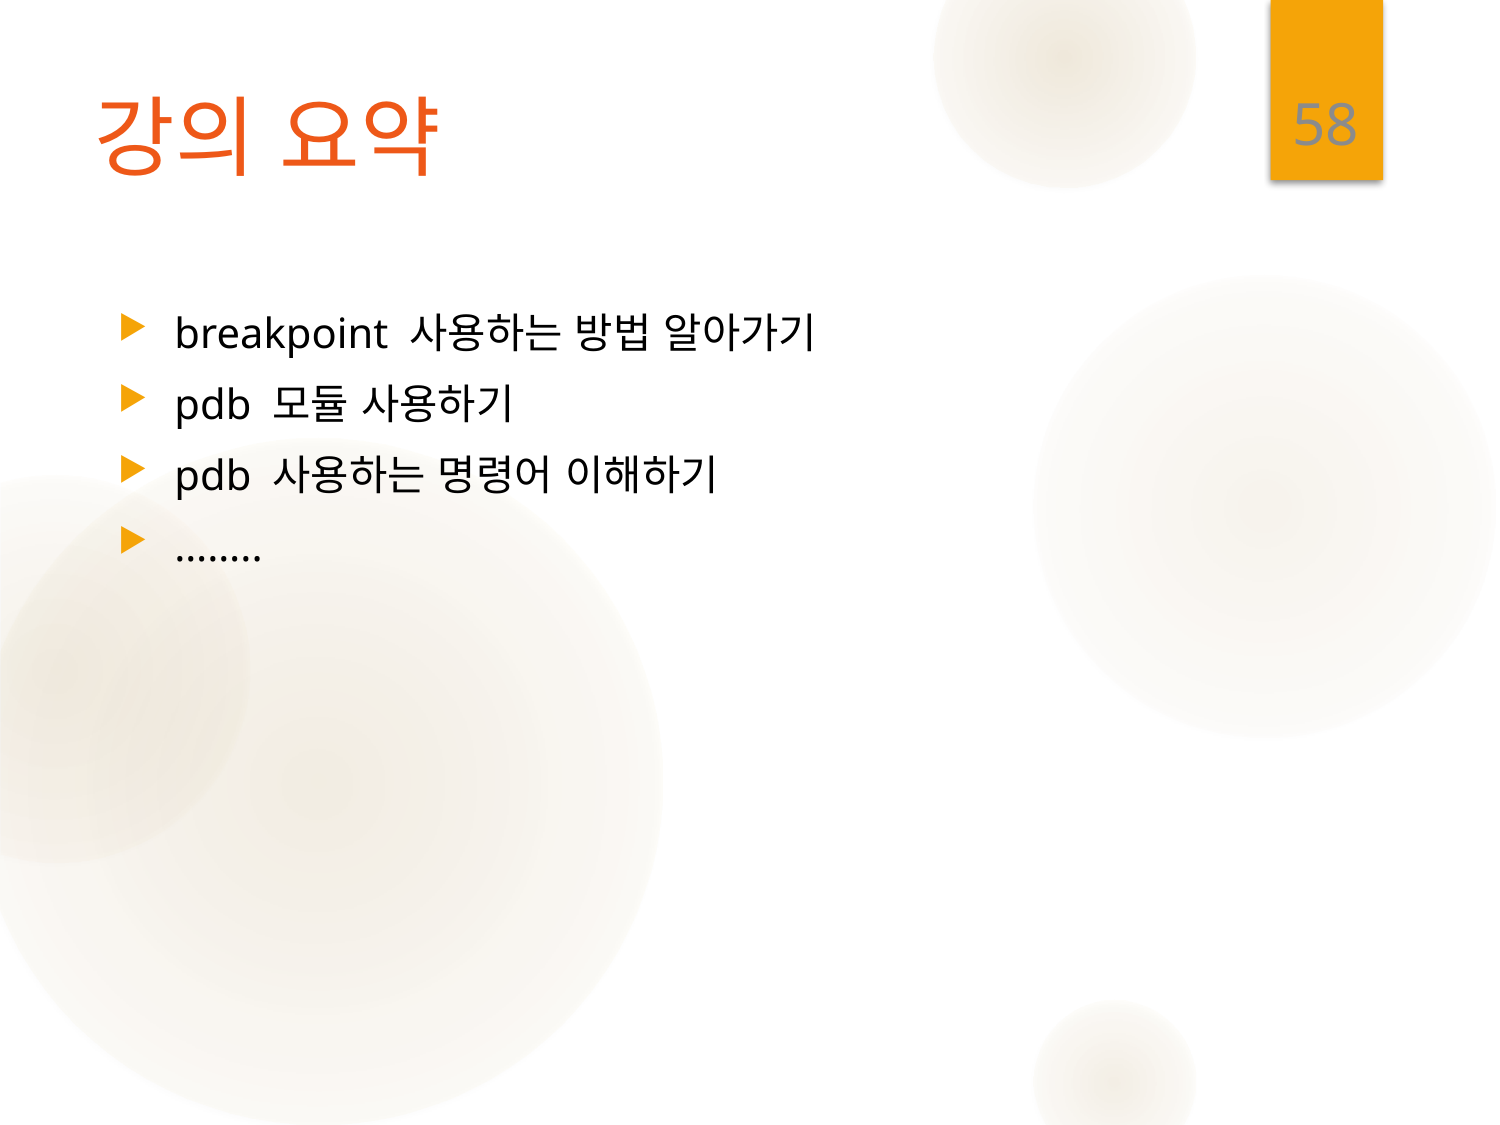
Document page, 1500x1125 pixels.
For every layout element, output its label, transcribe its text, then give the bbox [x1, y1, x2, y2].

list breakpoint 사용하는 방법 알아가기 pdb 모듈 사용하기 pdb 사용하는 명령어 이해하기 …….. [103, 299, 1447, 1014]
slide_number 58 [1273, 48, 1378, 175]
title 강의 요약 [79, 74, 1237, 304]
